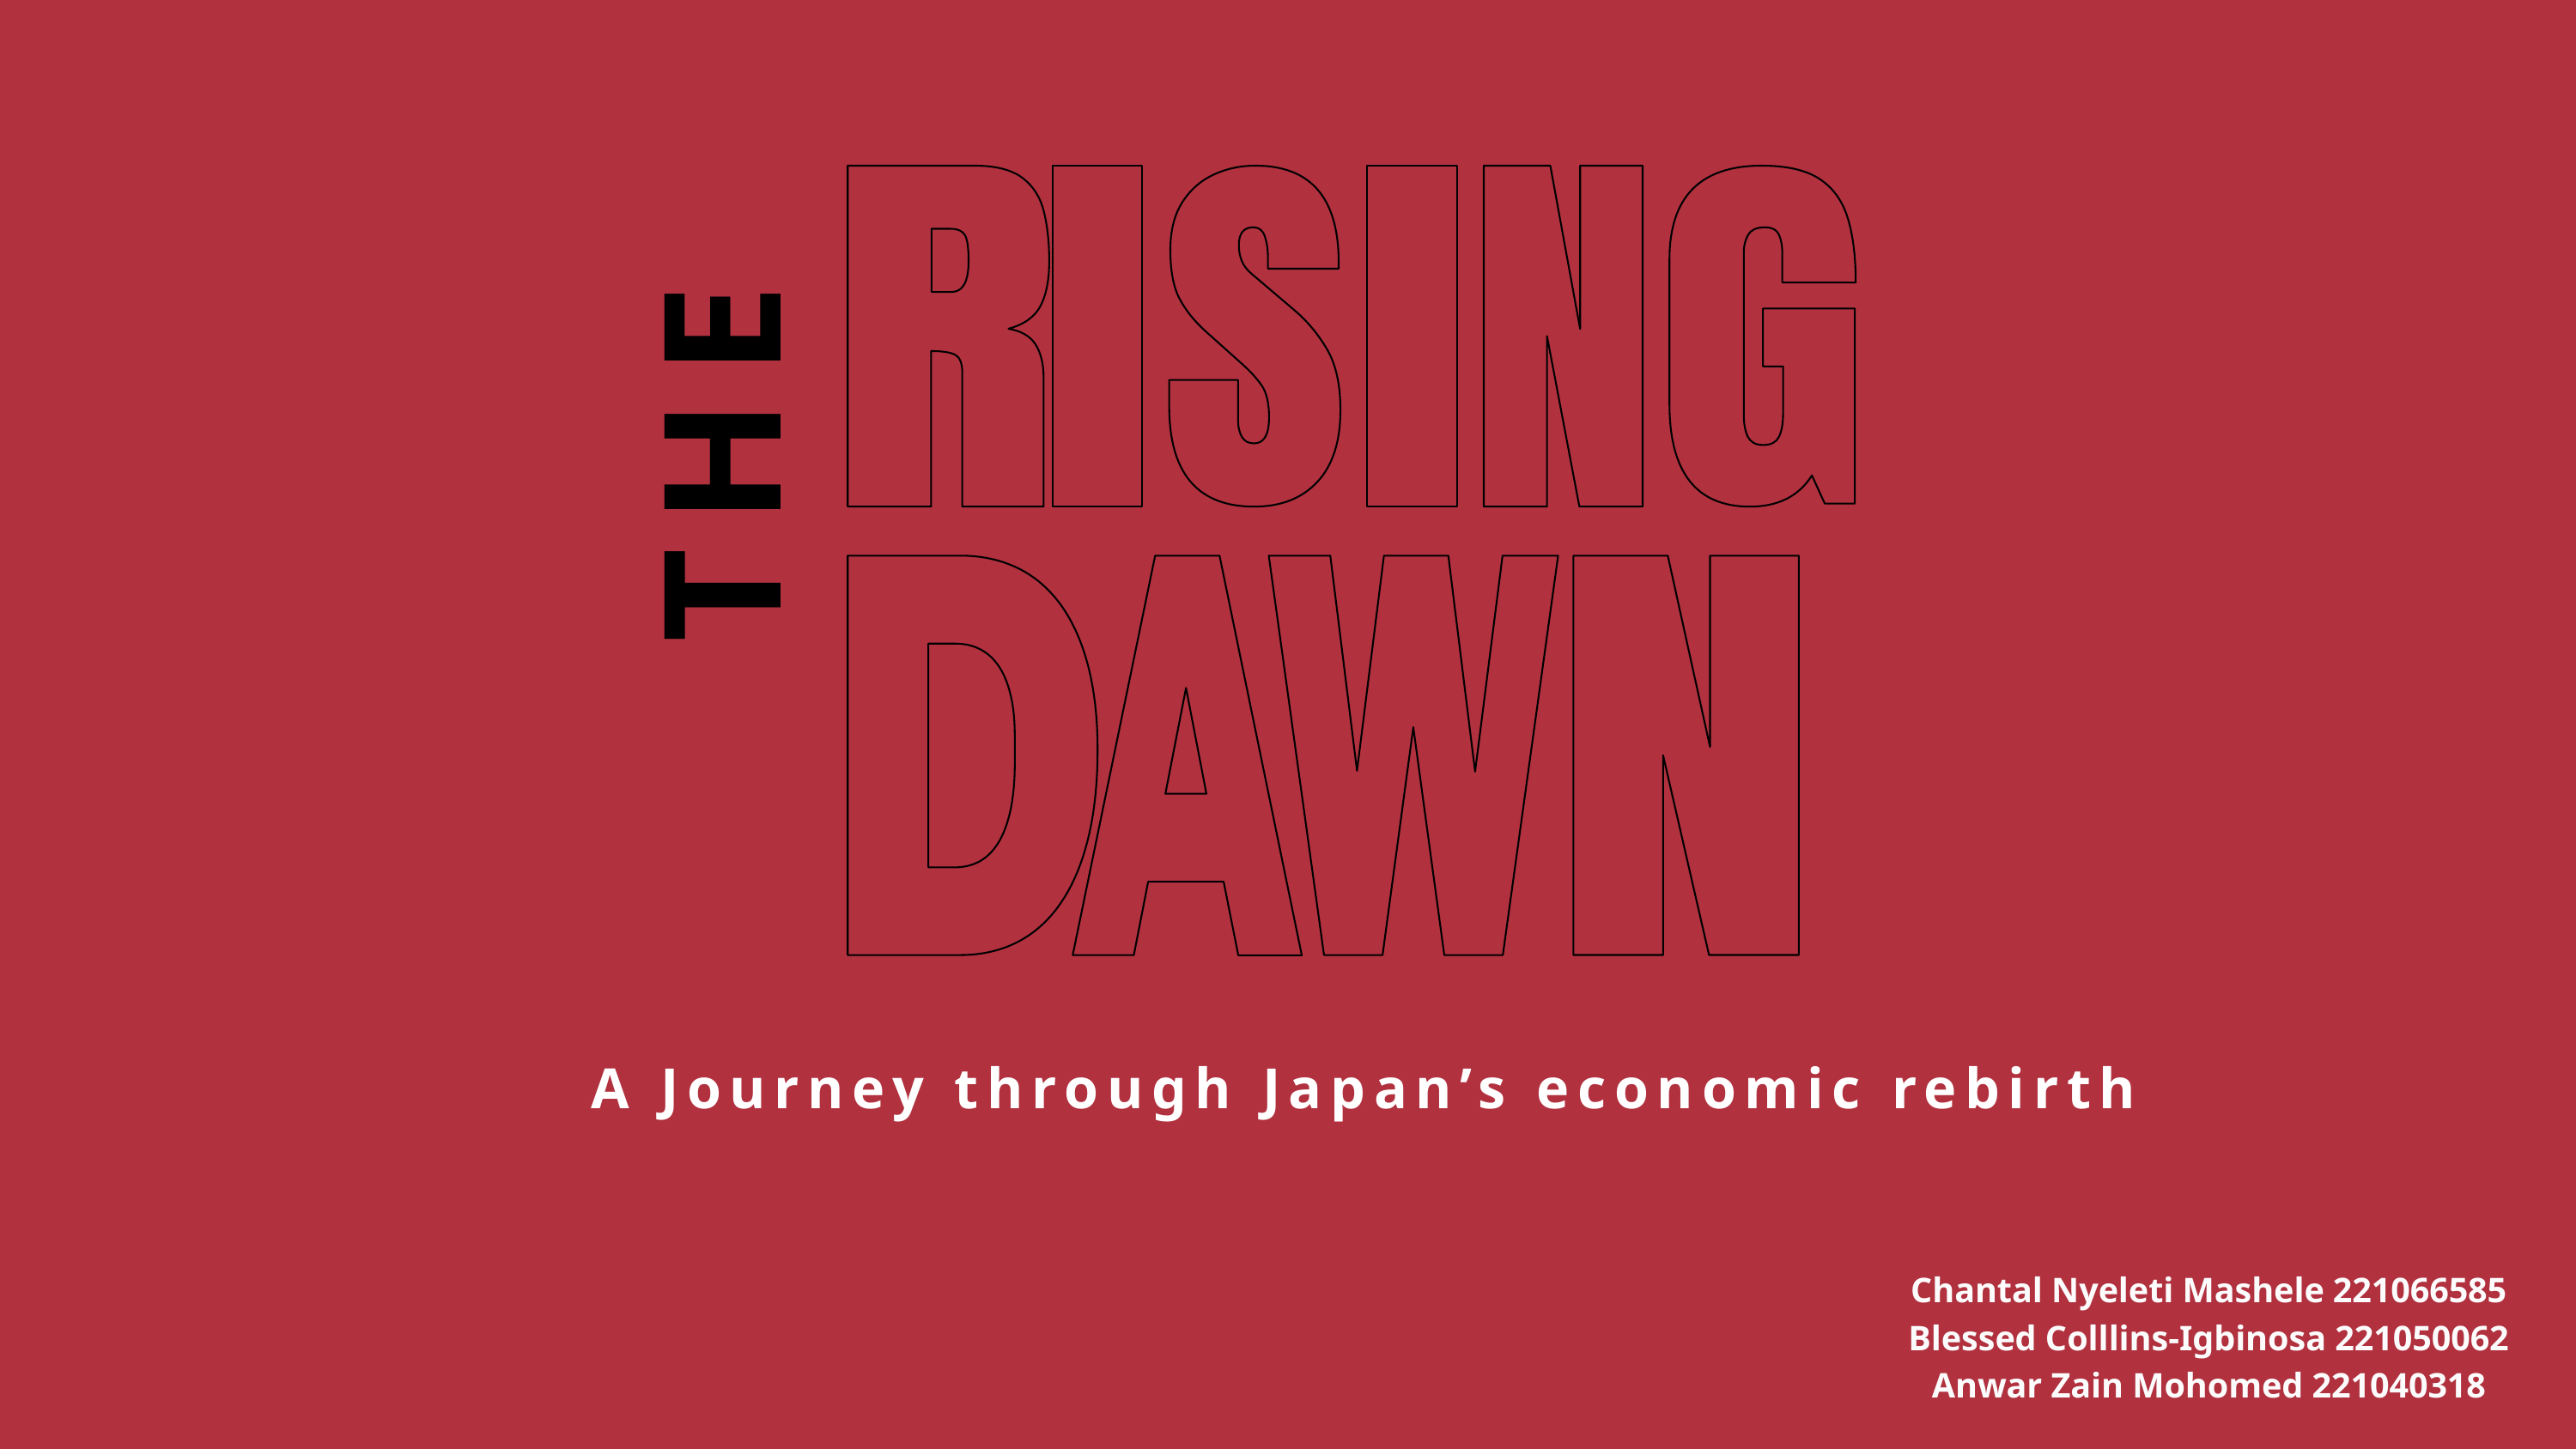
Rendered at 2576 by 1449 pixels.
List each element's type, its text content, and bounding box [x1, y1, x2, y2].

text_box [626, 165, 1856, 955]
text_box Chantal Nyeleti Mashele 221066585 Blessed Colllins-Igbinosa 221050062 Anwar Zain Mohomed 221040318 [1400, 1262, 2576, 1449]
text_box A Journey through Japan’s economic rebirth [591, 1045, 2209, 1120]
